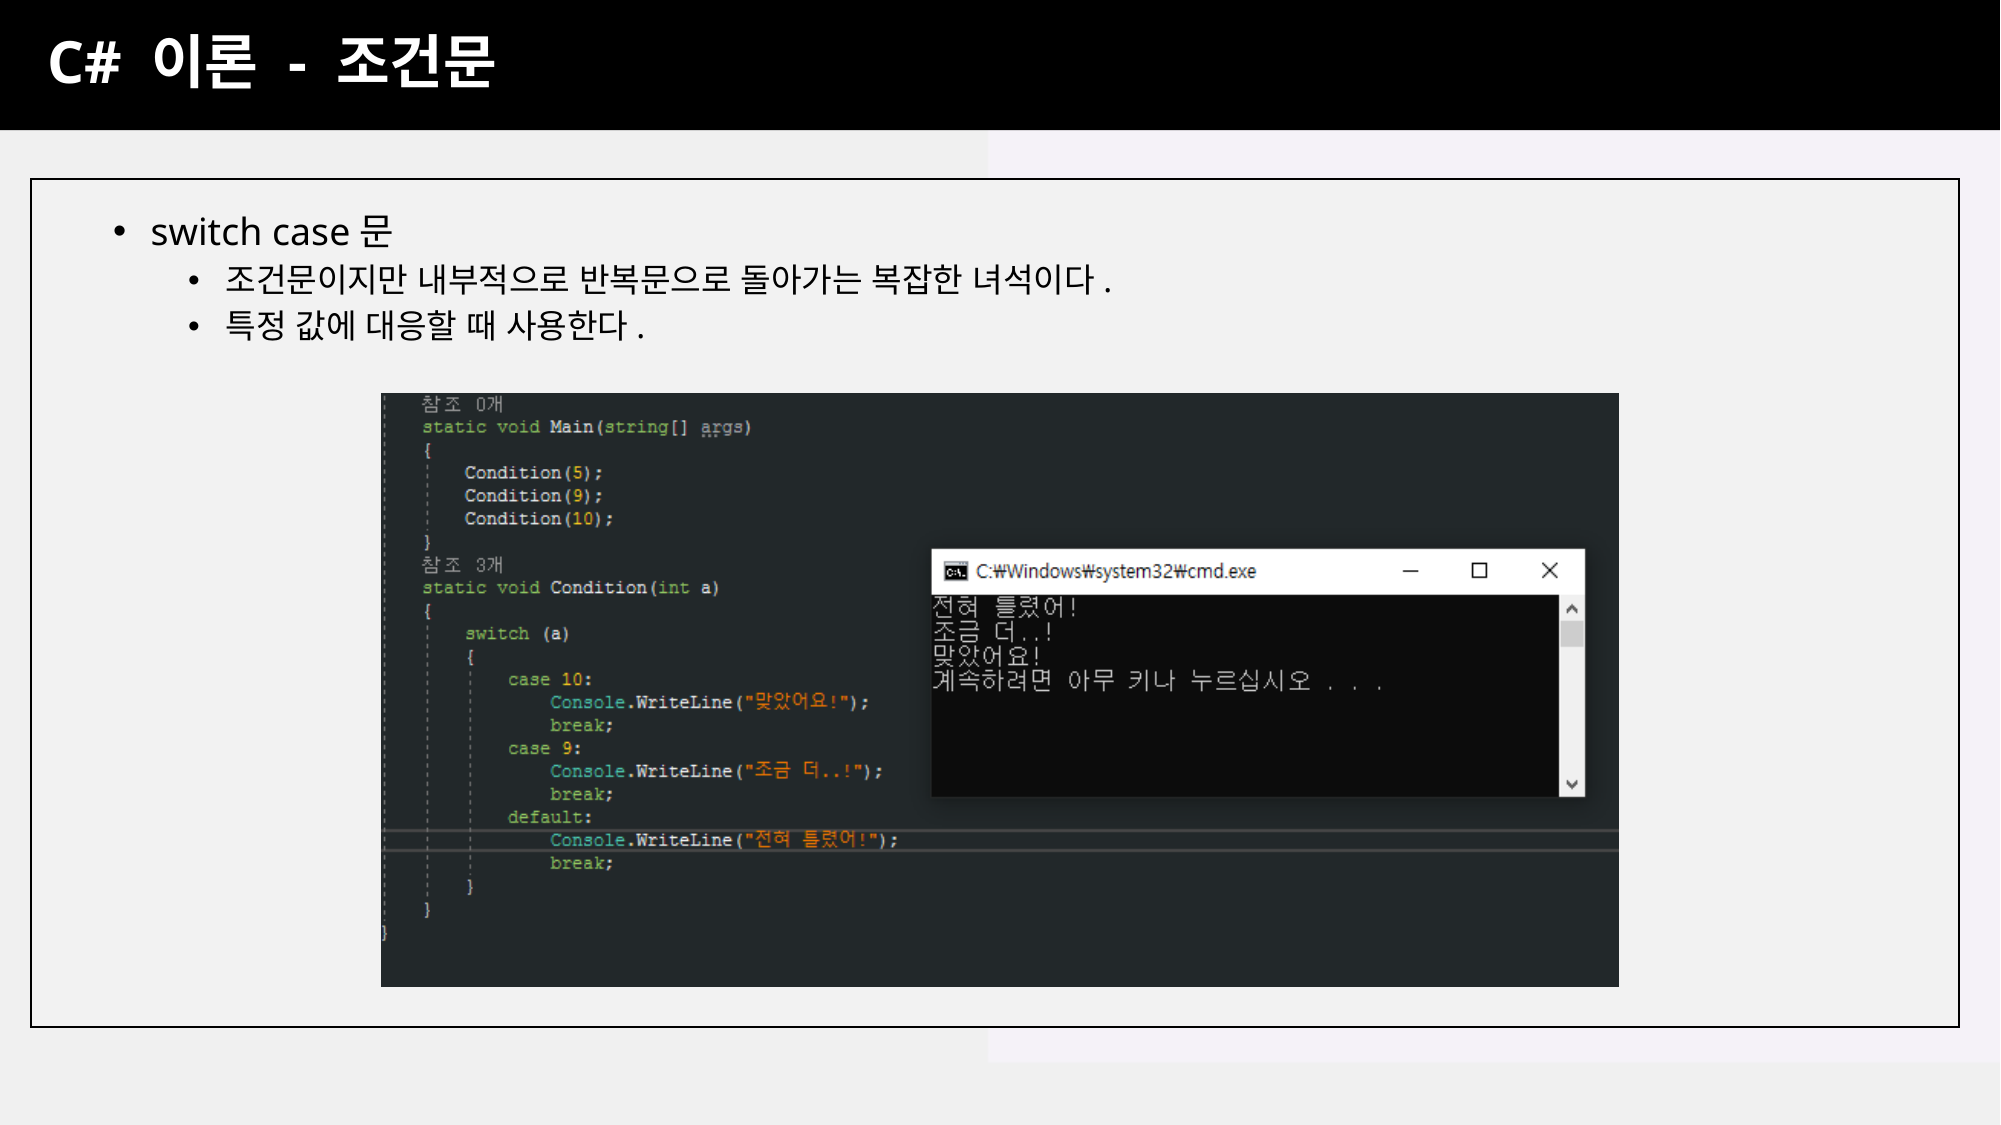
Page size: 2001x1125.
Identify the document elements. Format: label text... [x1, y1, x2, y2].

list switch case문 조건문이지만 내부적으로 반복문으로 돌아가는 복잡한 녀석이다. 특정 값에 대응할 때 사용한다. [65, 205, 1912, 998]
picture [381, 393, 1619, 987]
list C# 이론 - 조건문 [0, 0, 2000, 131]
